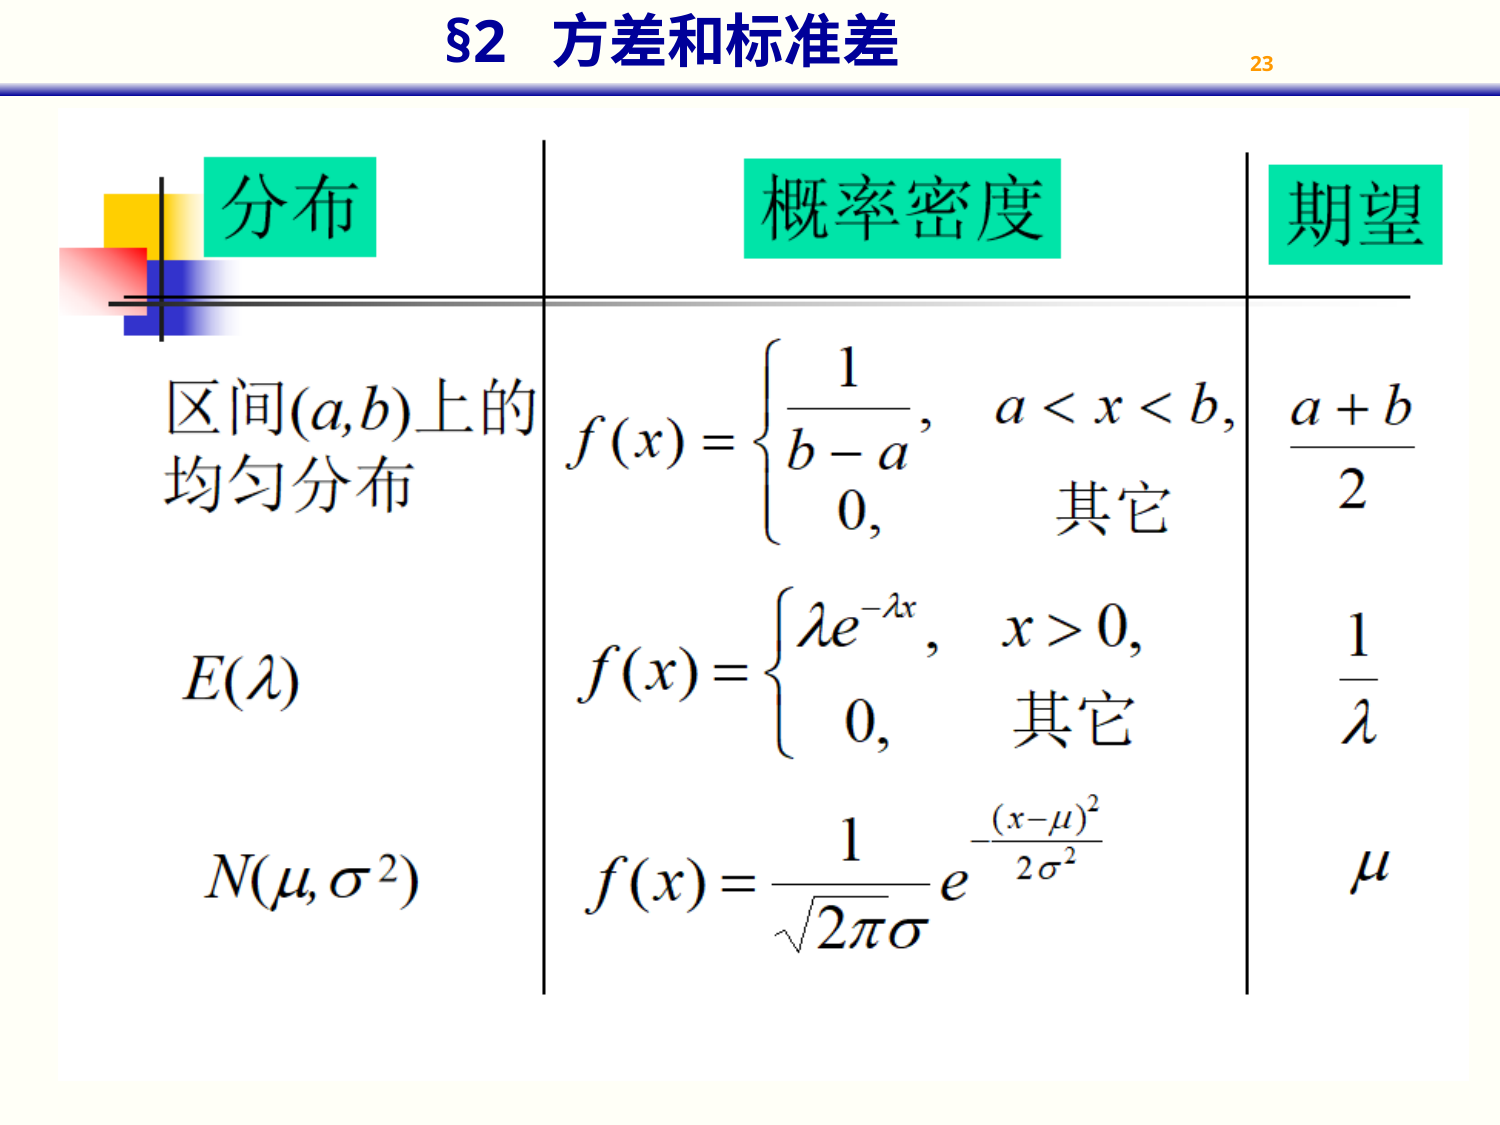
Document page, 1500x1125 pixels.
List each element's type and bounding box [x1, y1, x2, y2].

picture [57, 108, 1469, 1081]
